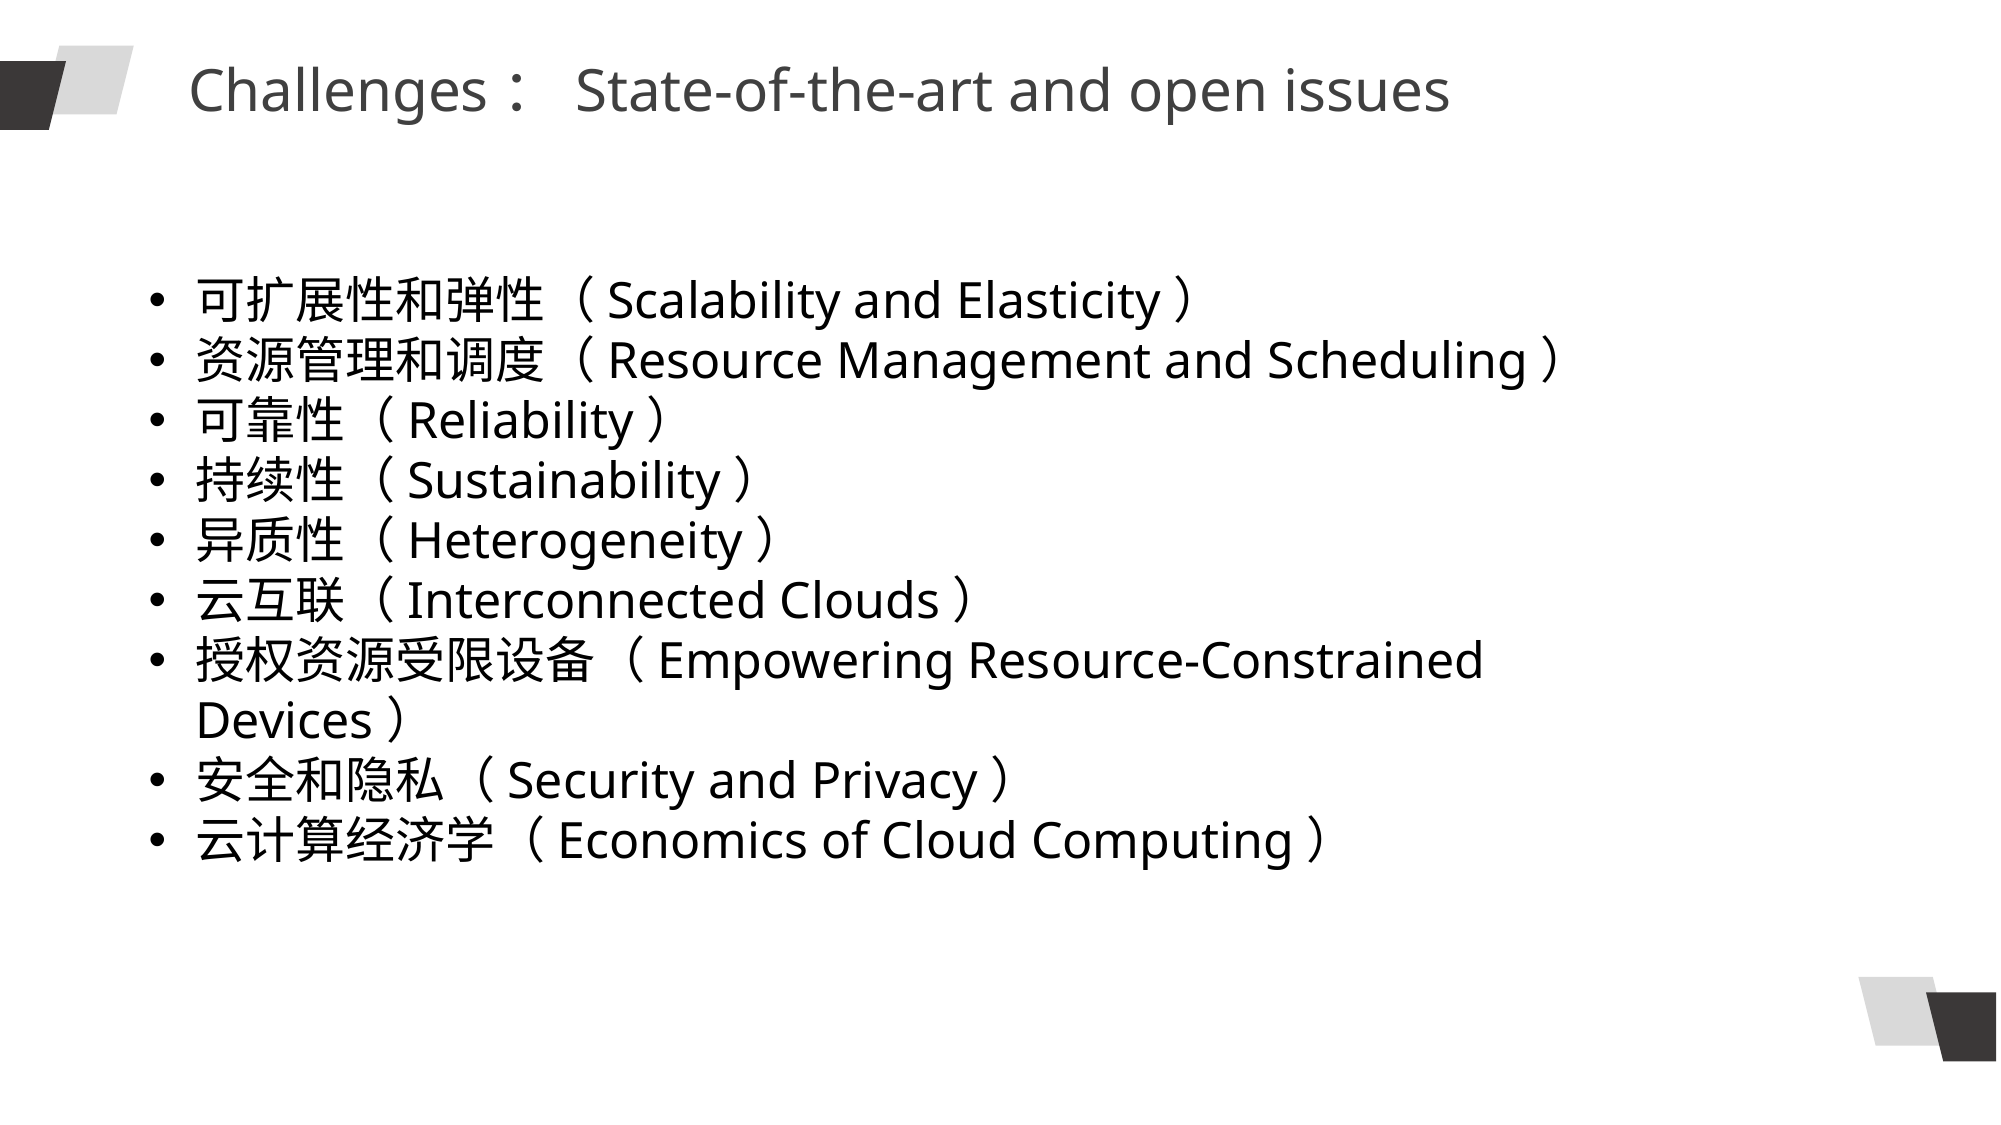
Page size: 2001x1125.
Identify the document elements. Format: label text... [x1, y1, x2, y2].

text_box 可扩展性和弹性（Scalability and Elasticity） 资源管理和调度（Resource Management and Scheduling） 可靠性（Reliability） 持续性（Sustainability） 异质性（Heterogeneity） 云互联（Interconnected Clouds） 授权资源受限设备（Empowering Resource-Constrained Devices） 安全和隐私（Security and Privacy） 云计算经济学（Economics of Cloud Computing） [133, 261, 1730, 937]
text_box Challenges：State-of-the-art and open issues [173, 45, 1672, 131]
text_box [0, 45, 134, 130]
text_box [1858, 976, 1997, 1062]
